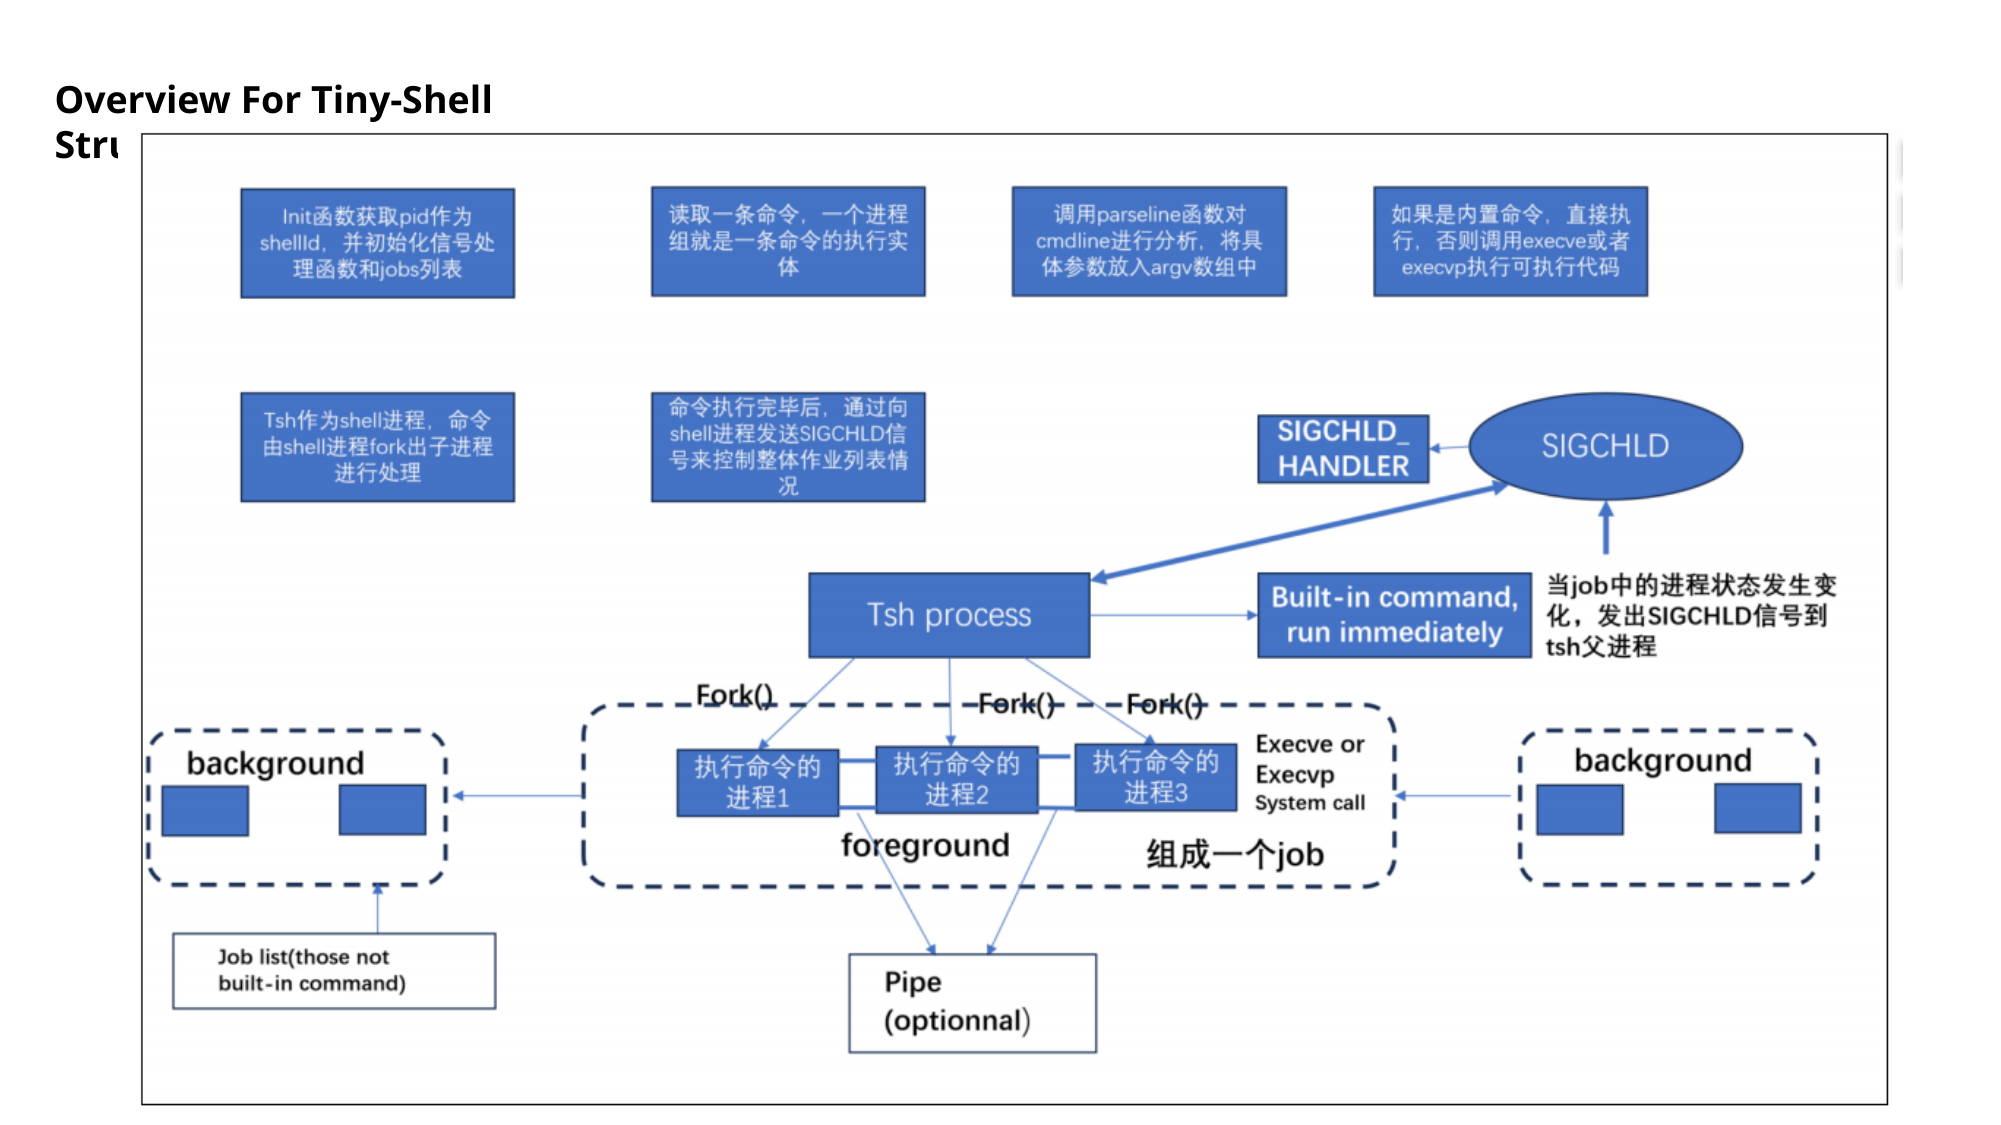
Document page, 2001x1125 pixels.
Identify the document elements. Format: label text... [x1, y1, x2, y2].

text_box Overview For Tiny-Shell Structure [39, 68, 673, 174]
picture [118, 129, 1903, 1107]
